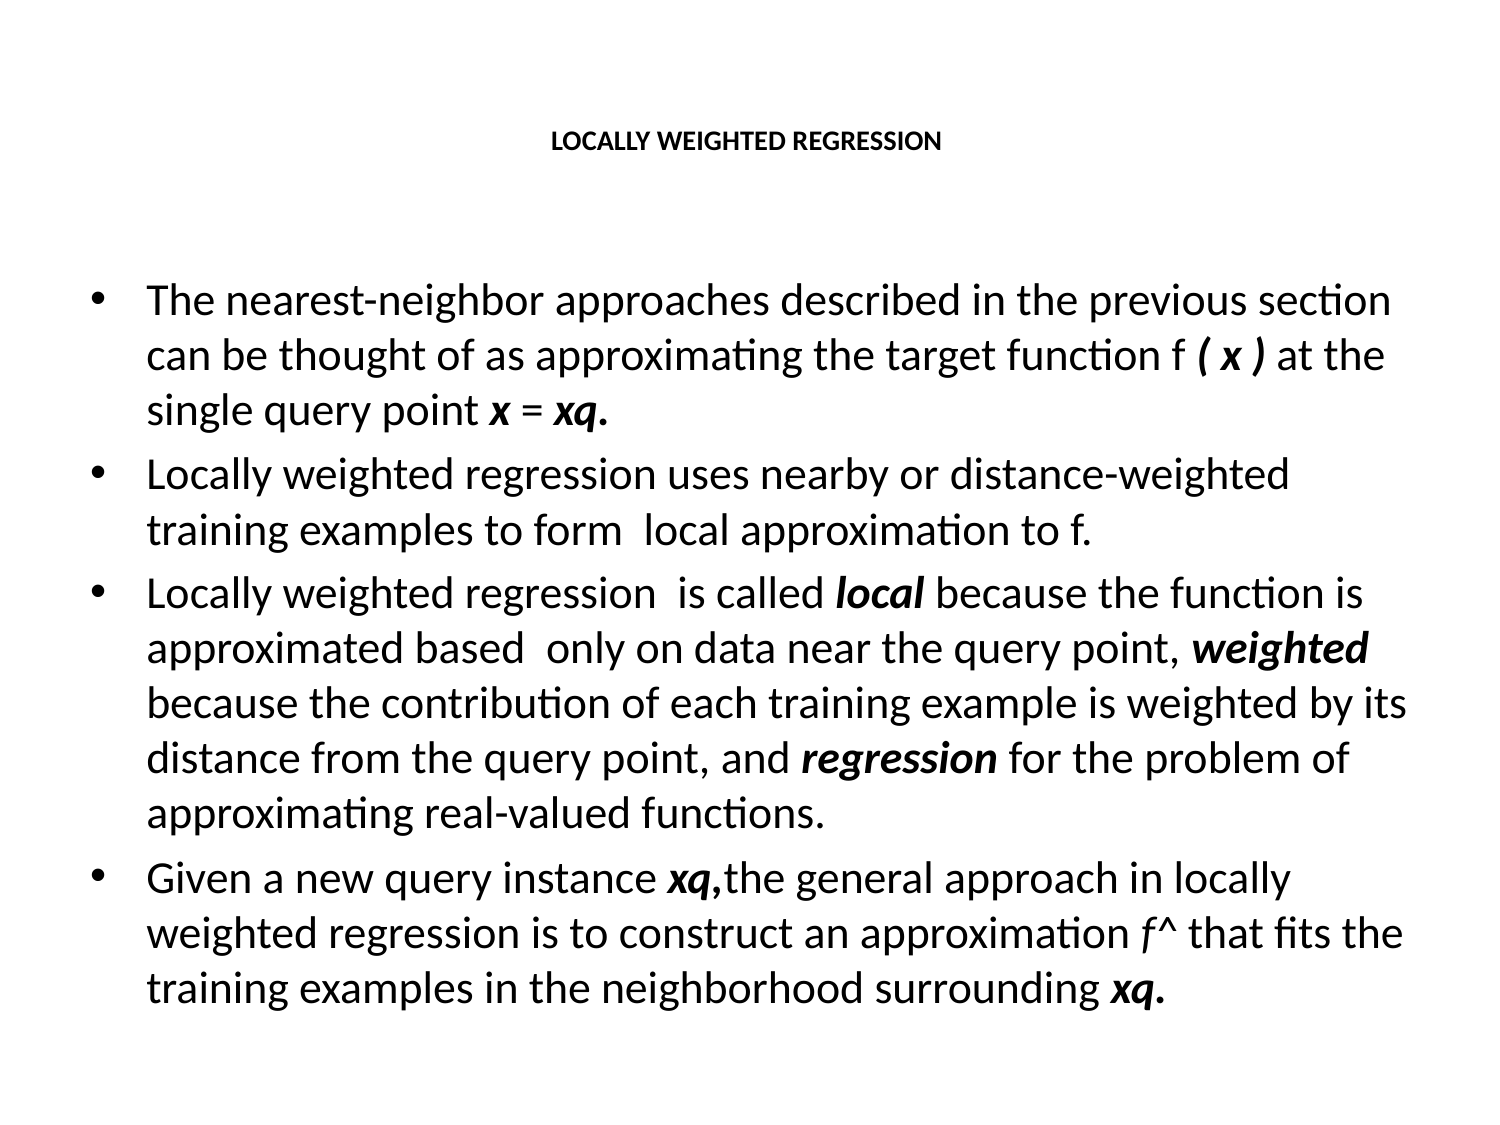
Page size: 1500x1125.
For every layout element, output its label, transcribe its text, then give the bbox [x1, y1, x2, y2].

title LOCALLY WEIGHTED REGRESSION [75, 45, 1425, 233]
list The nearest-neighbor approaches described in the previous section can be thought of as approximating the target function f ( x ) at the single query point x = xq. Locally weighted regression uses nearby or distance-weighted training examples to form local approximation to f. Locally weighted regression is called local because the function is approximated based only on data near the query point, weighted because the contribution of each training example is weighted by its distance from the query point, and regression for the problem of approximating real-valued functions. Given a new query instance xq,the general approach in locally weighted regression is to construct an approximation f^ that fits the training examples in the neighborhood surrounding xq. [75, 262, 1442, 1043]
